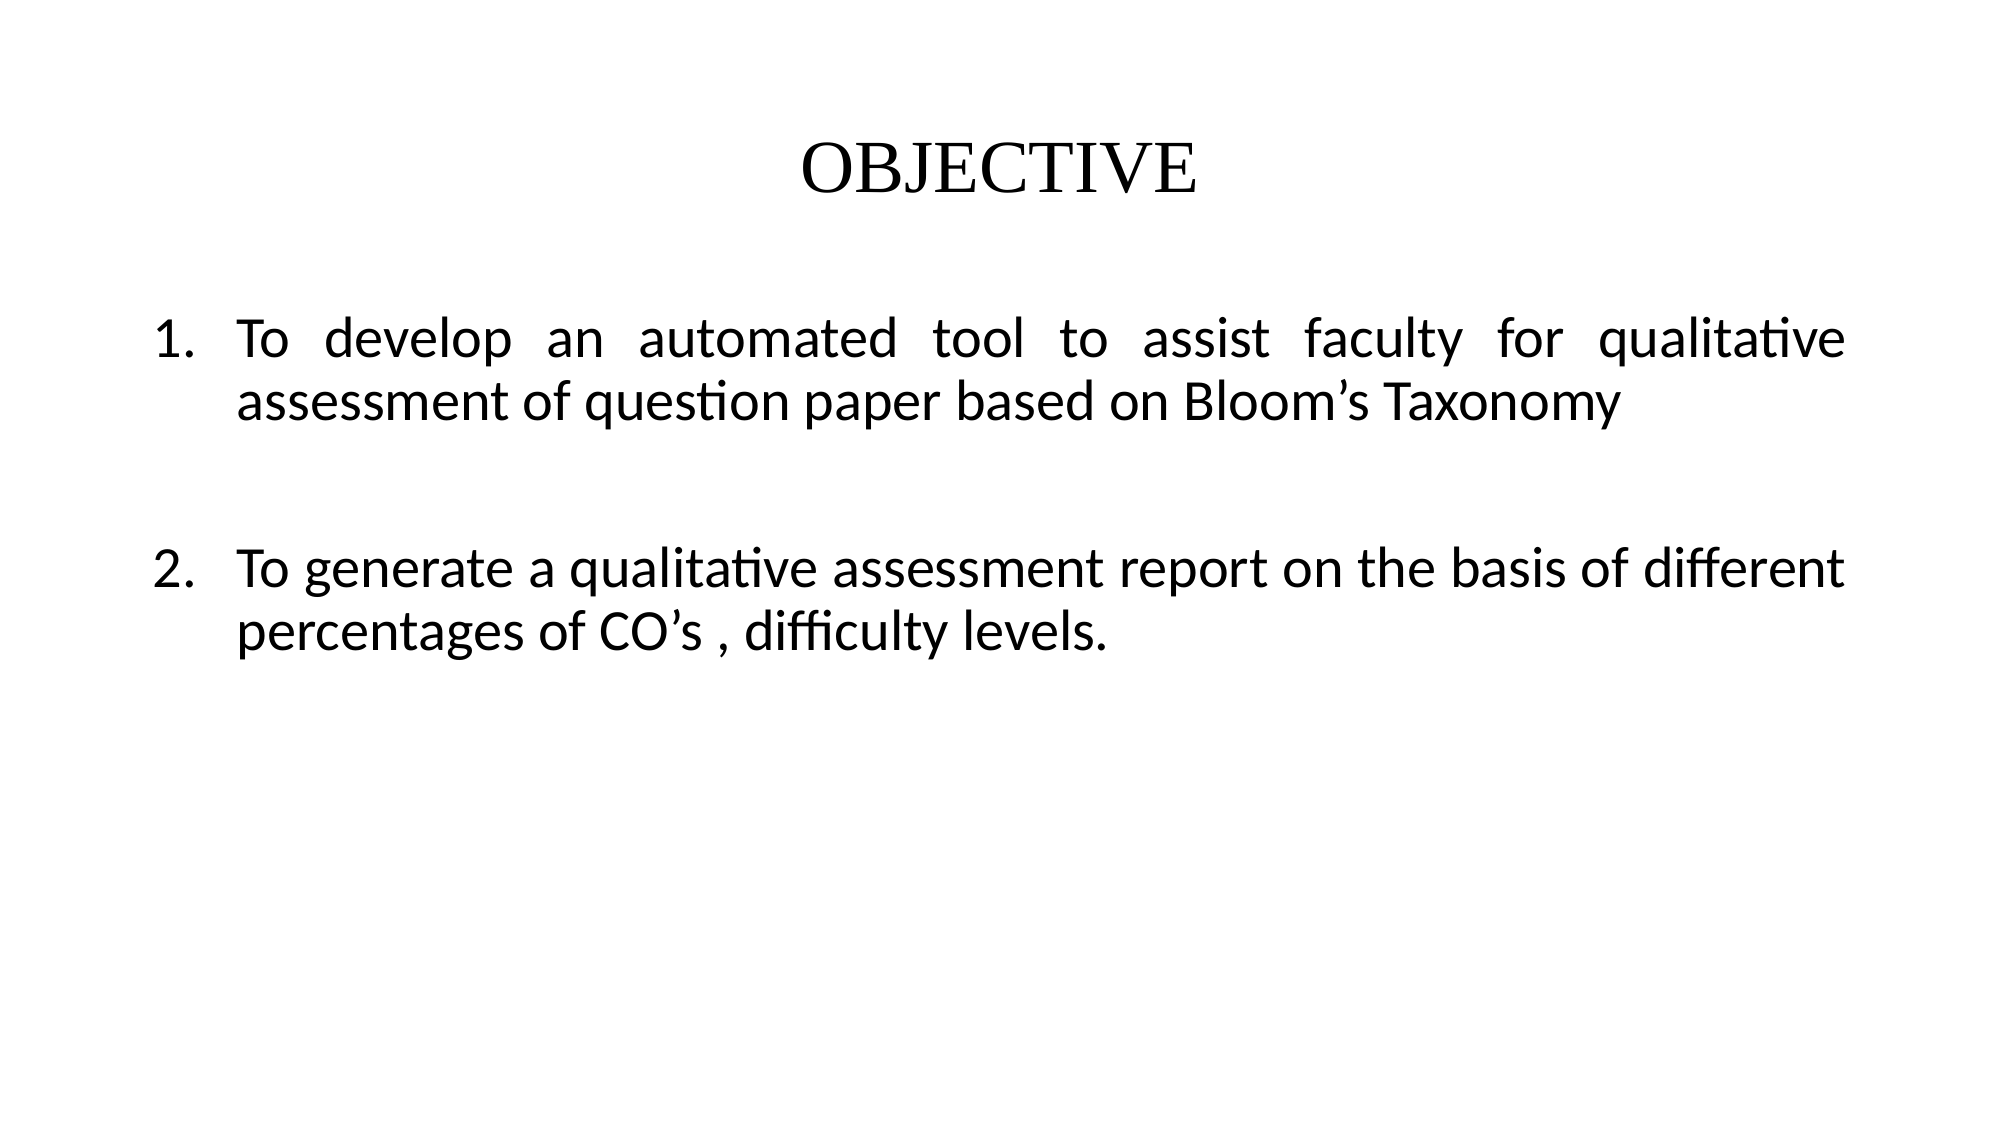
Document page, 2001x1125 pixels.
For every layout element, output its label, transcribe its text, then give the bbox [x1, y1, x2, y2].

list To develop an automated tool to assist faculty for qualitative assessment of question paper based on Bloom’s Taxonomy To generate a qualitative assessment report on the basis of different percentages of CO’s , difficulty levels. [137, 299, 1863, 1014]
title OBJECTIVE [137, 59, 1863, 278]
